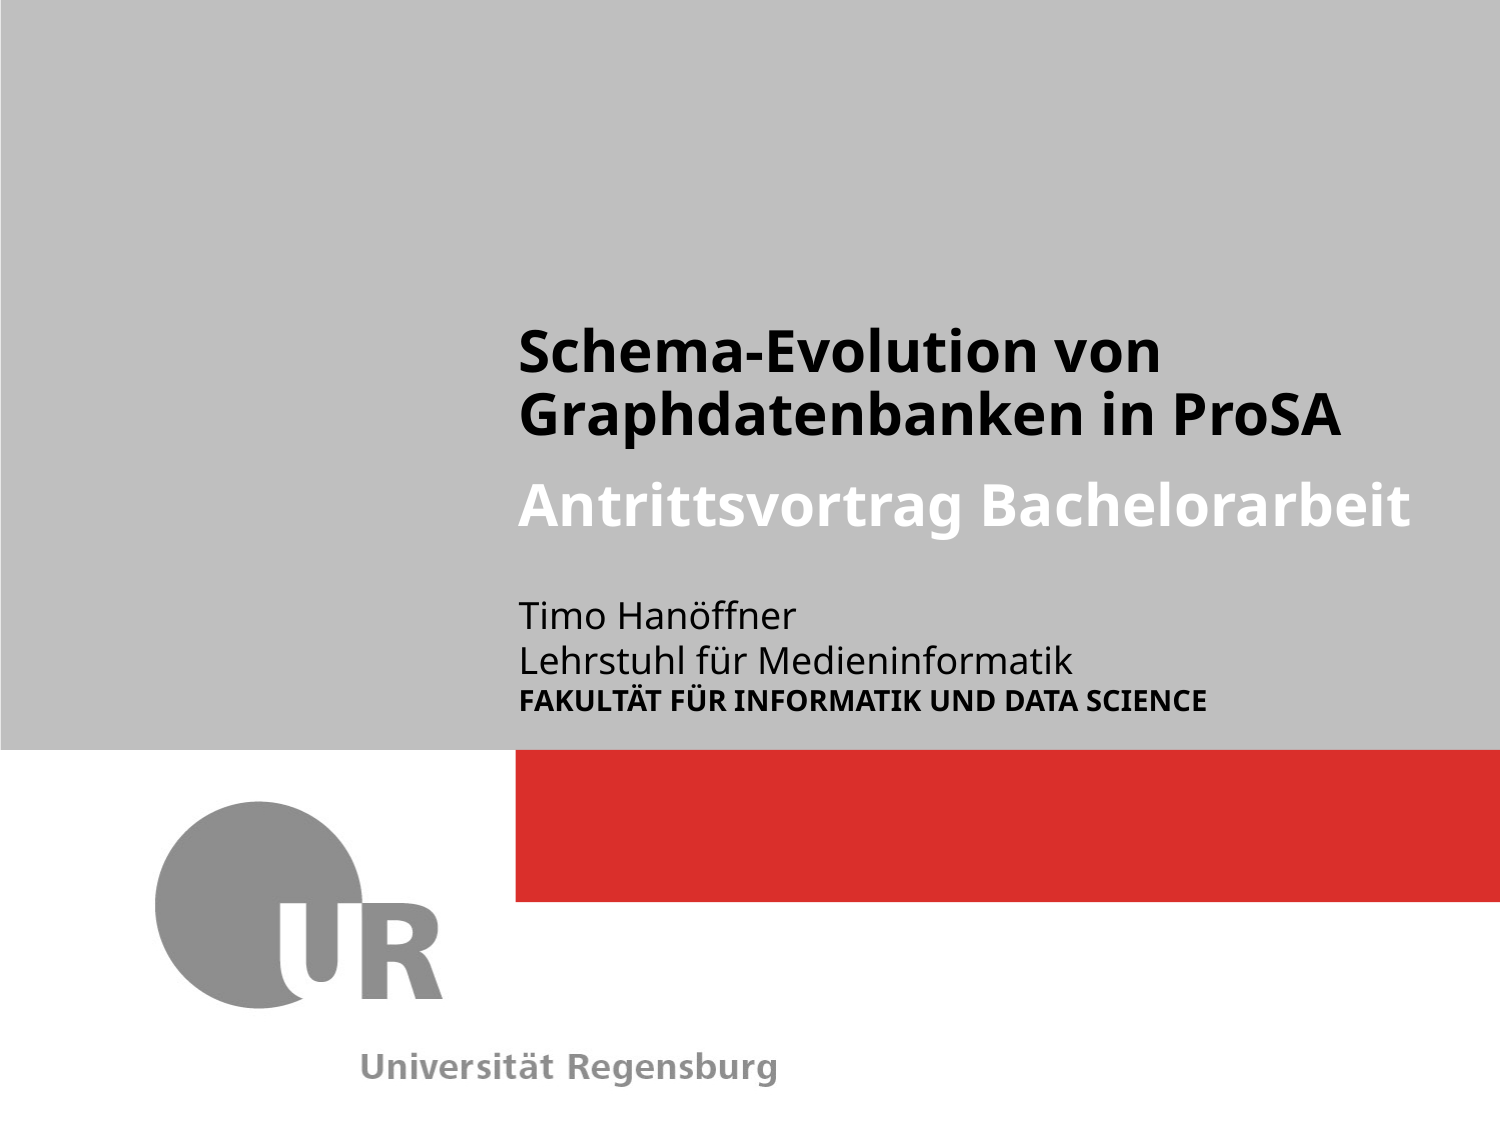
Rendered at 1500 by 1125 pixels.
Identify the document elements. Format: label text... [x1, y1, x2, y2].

list Antrittsvortrag Bachelorarbeit [503, 468, 1500, 551]
list Schema-Evolution von Graphdatenbanken in ProSA [503, 314, 1454, 468]
picture [0, 783, 799, 1125]
